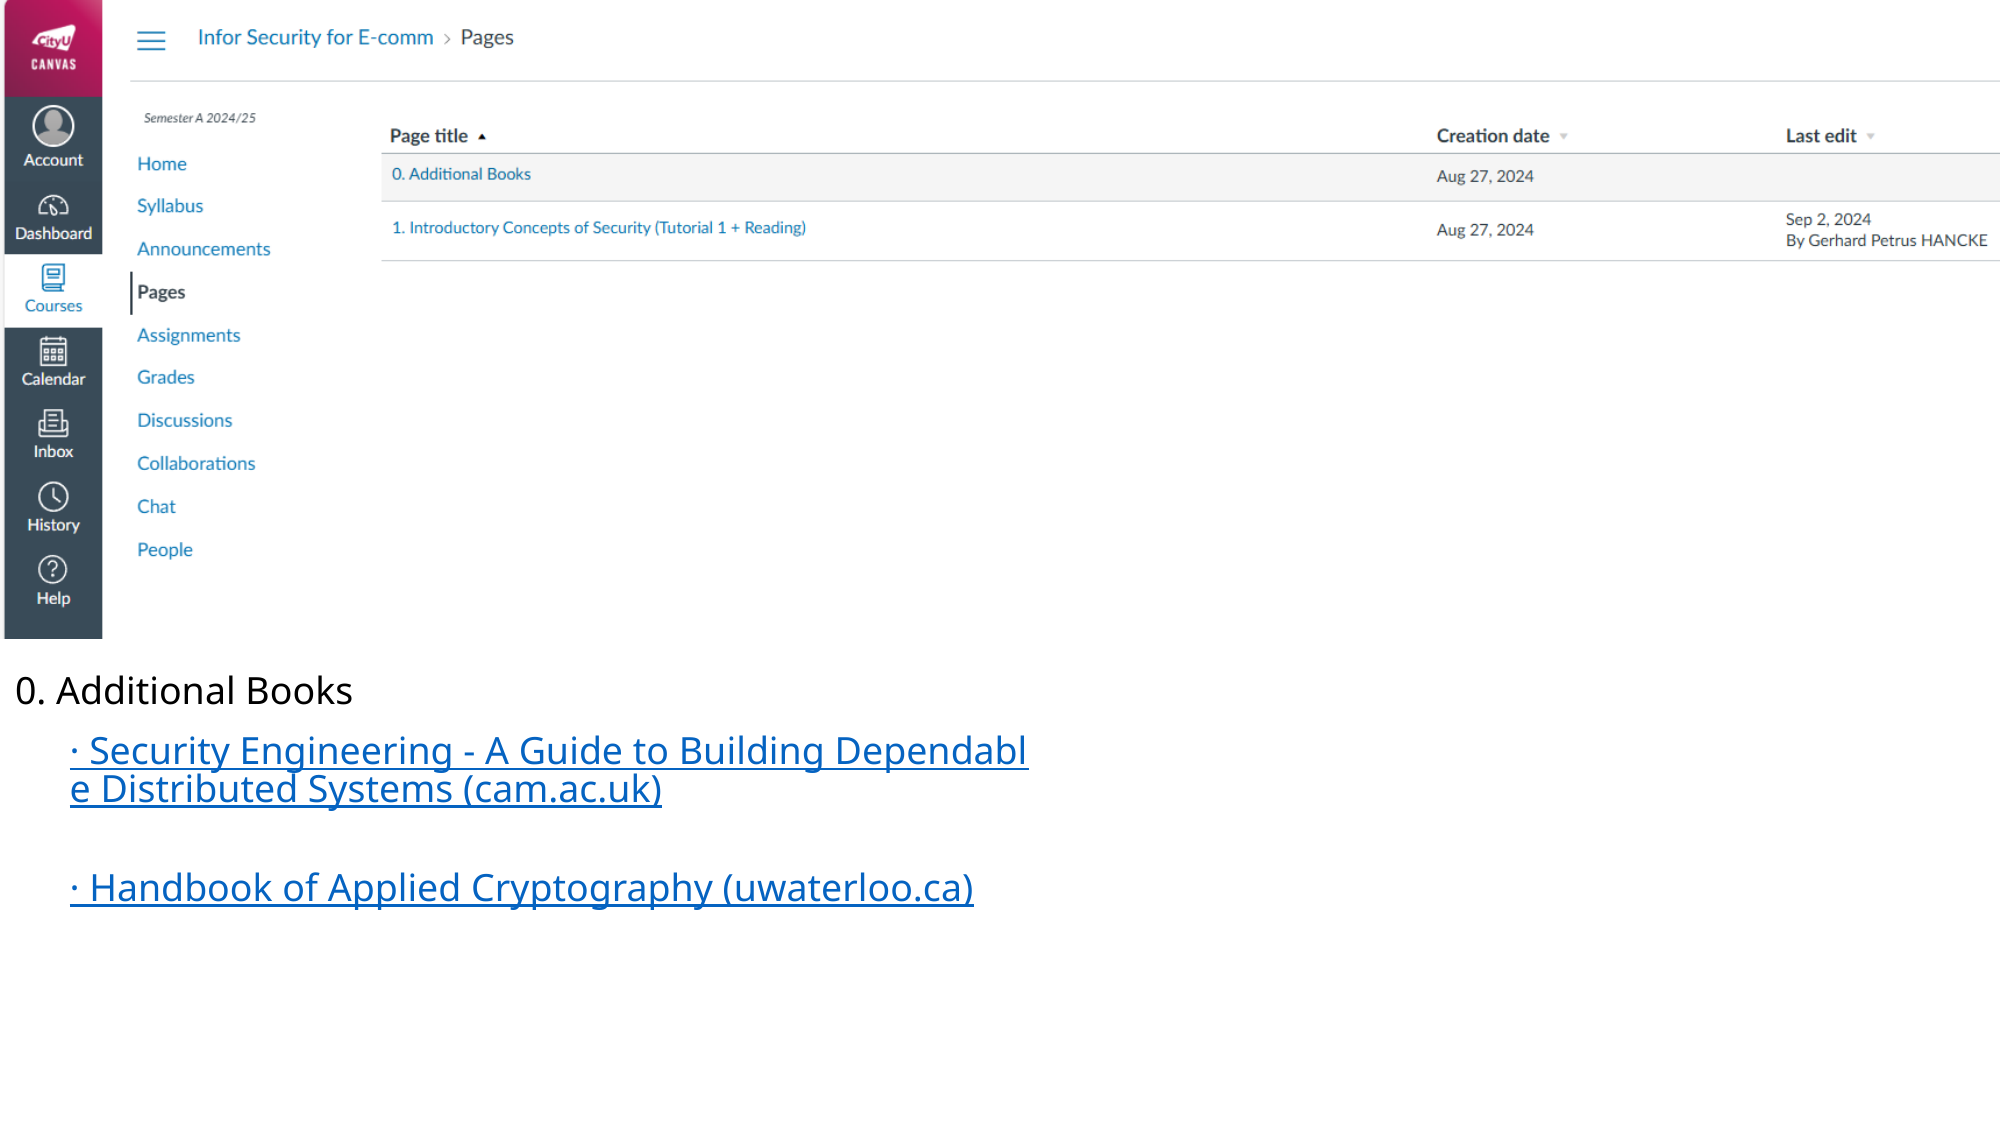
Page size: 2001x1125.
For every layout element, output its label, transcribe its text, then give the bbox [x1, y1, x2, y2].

text_box · Security Engineering - A Guide to Building Dependable Distributed Systems (cam.ac.uk) [54, 720, 1059, 786]
text_box · Handbook of Applied Cryptography (uwaterloo.ca) [54, 856, 1059, 923]
picture [0, 0, 2000, 639]
text_box 0. Additional Books [0, 659, 1000, 720]
